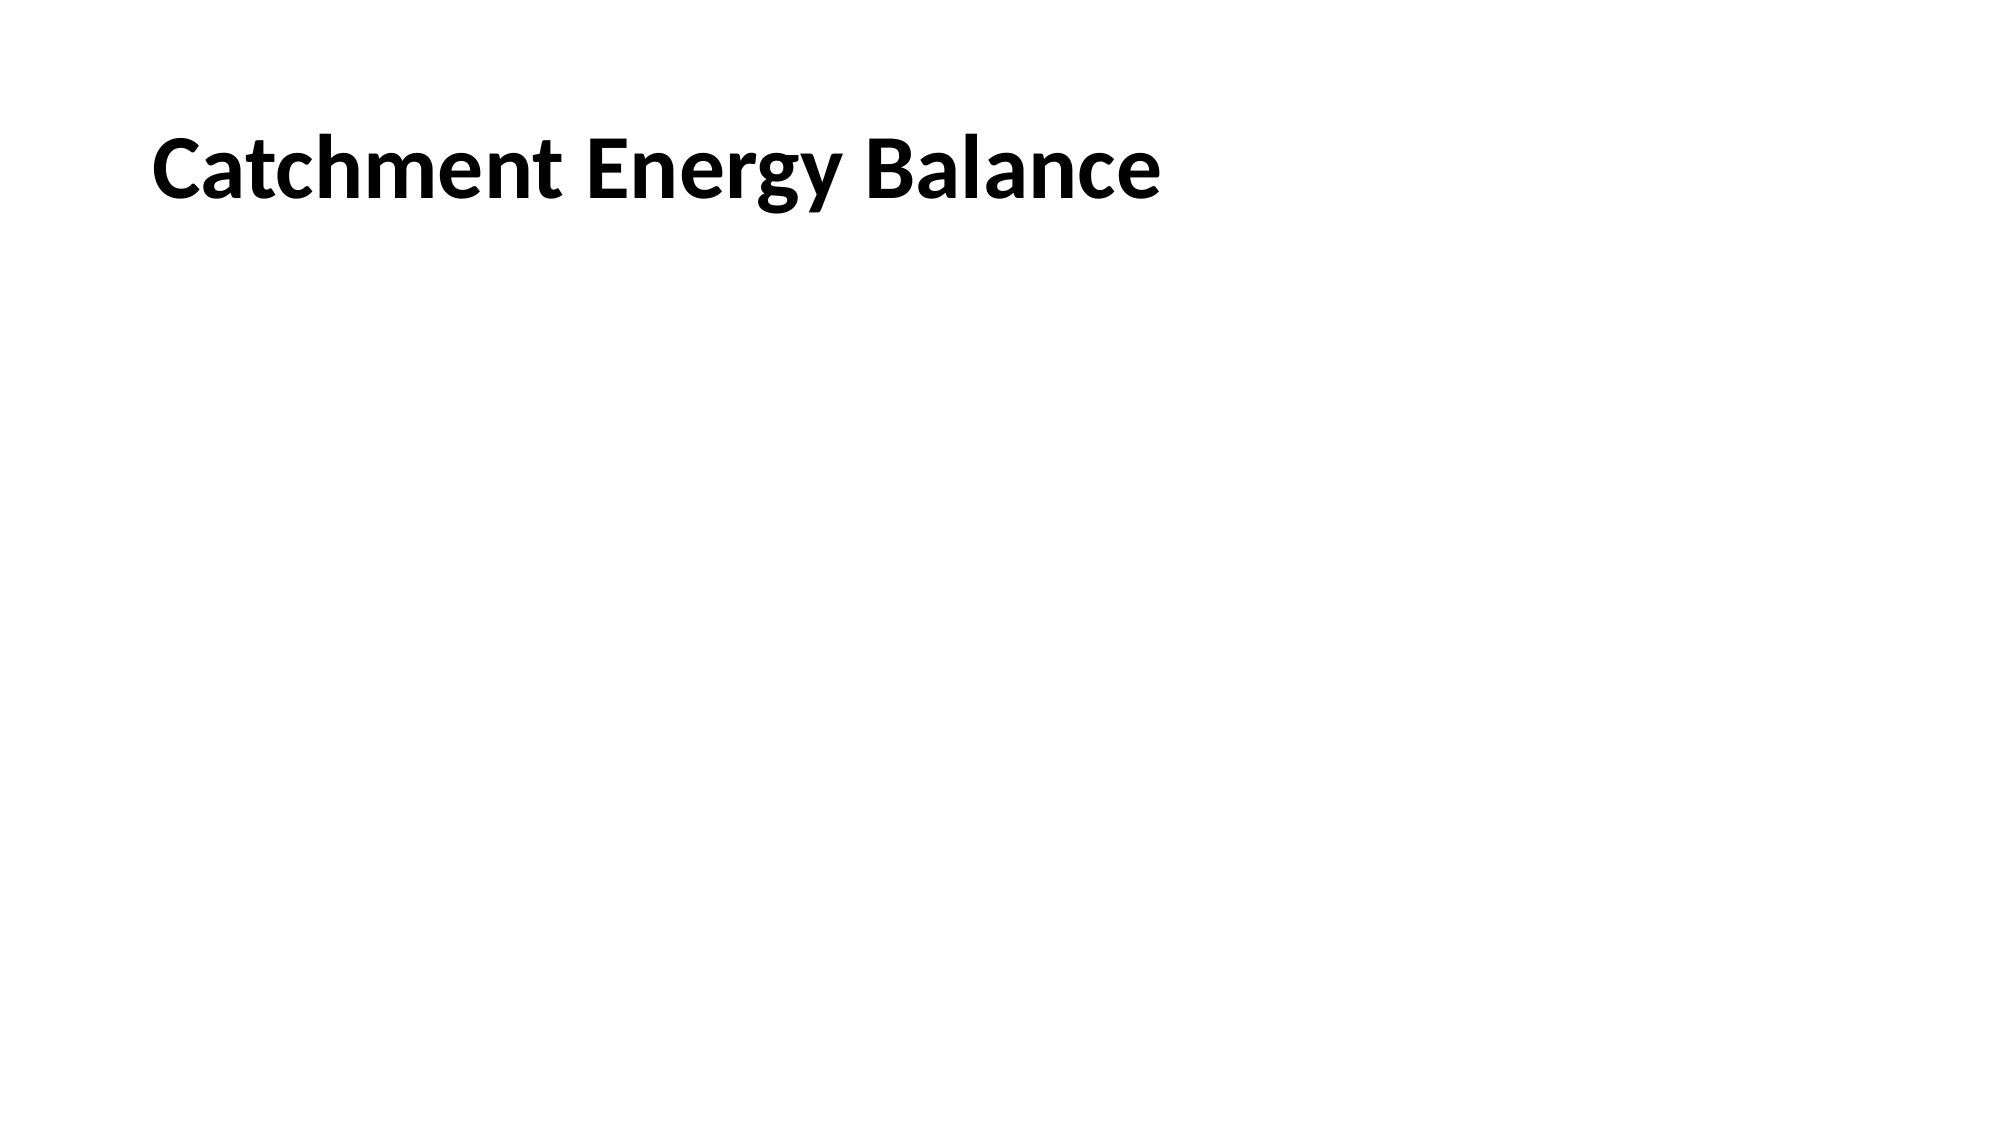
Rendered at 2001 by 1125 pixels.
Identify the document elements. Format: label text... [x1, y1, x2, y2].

title Catchment Energy Balance [137, 59, 1863, 278]
